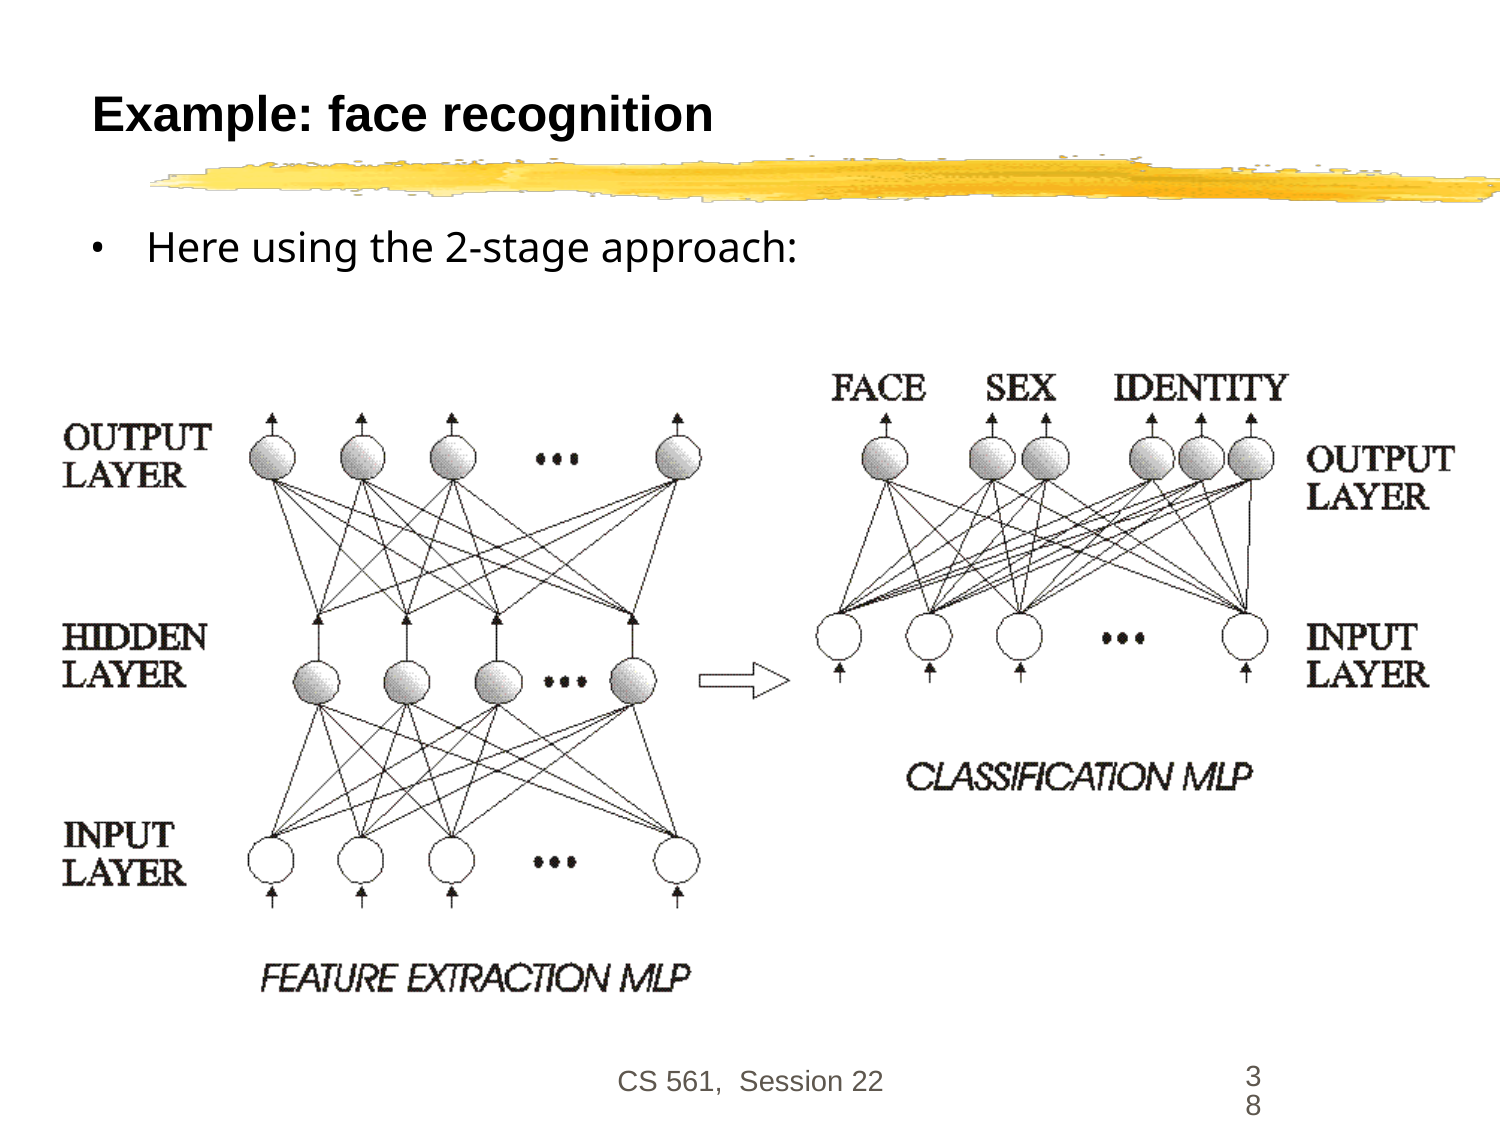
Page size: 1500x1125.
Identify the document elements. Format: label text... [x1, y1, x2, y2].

picture [0, 309, 1500, 1026]
title Example: face recognition [76, 0, 1416, 151]
list Here using the 2-stage approach: [74, 1034, 1418, 1125]
picture [149, 149, 1500, 213]
list Here using the 2-stage approach: [74, 211, 1418, 308]
